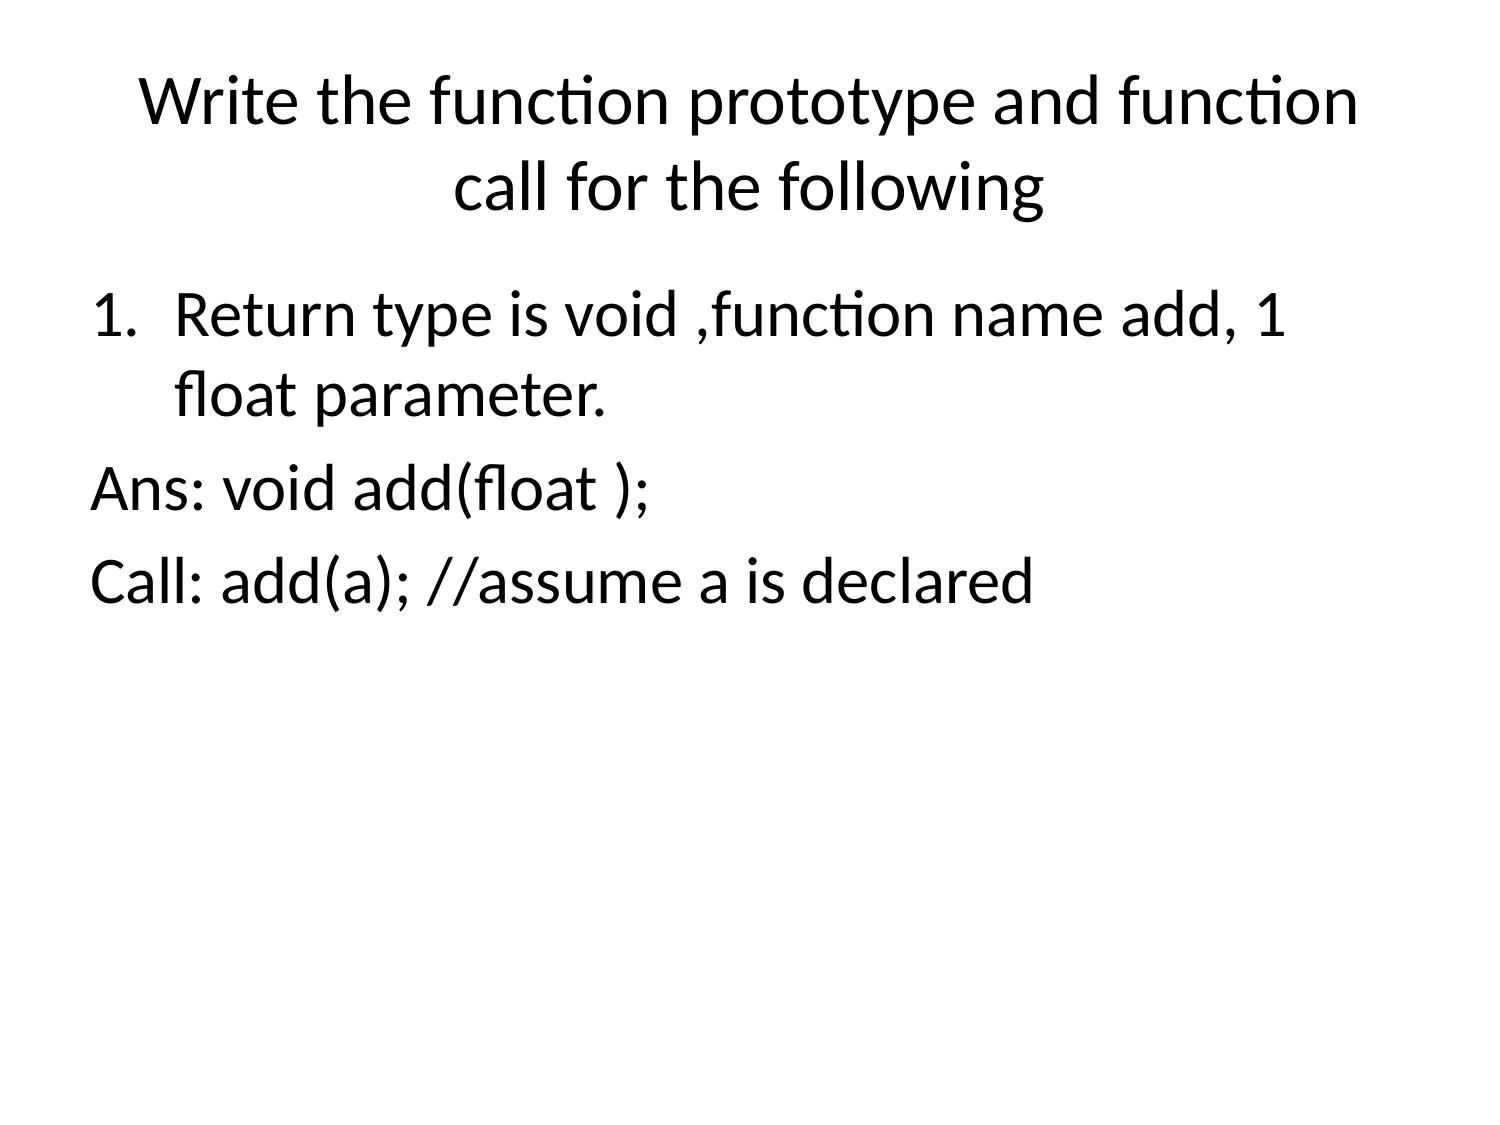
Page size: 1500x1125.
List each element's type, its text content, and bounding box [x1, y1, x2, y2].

list Return type is void ,function name add, 1 float parameter. Ans: void add(float ); Call: add(a); //assume a is declared [75, 262, 1425, 1005]
title Write the function prototype and function call for the following [75, 45, 1425, 233]
